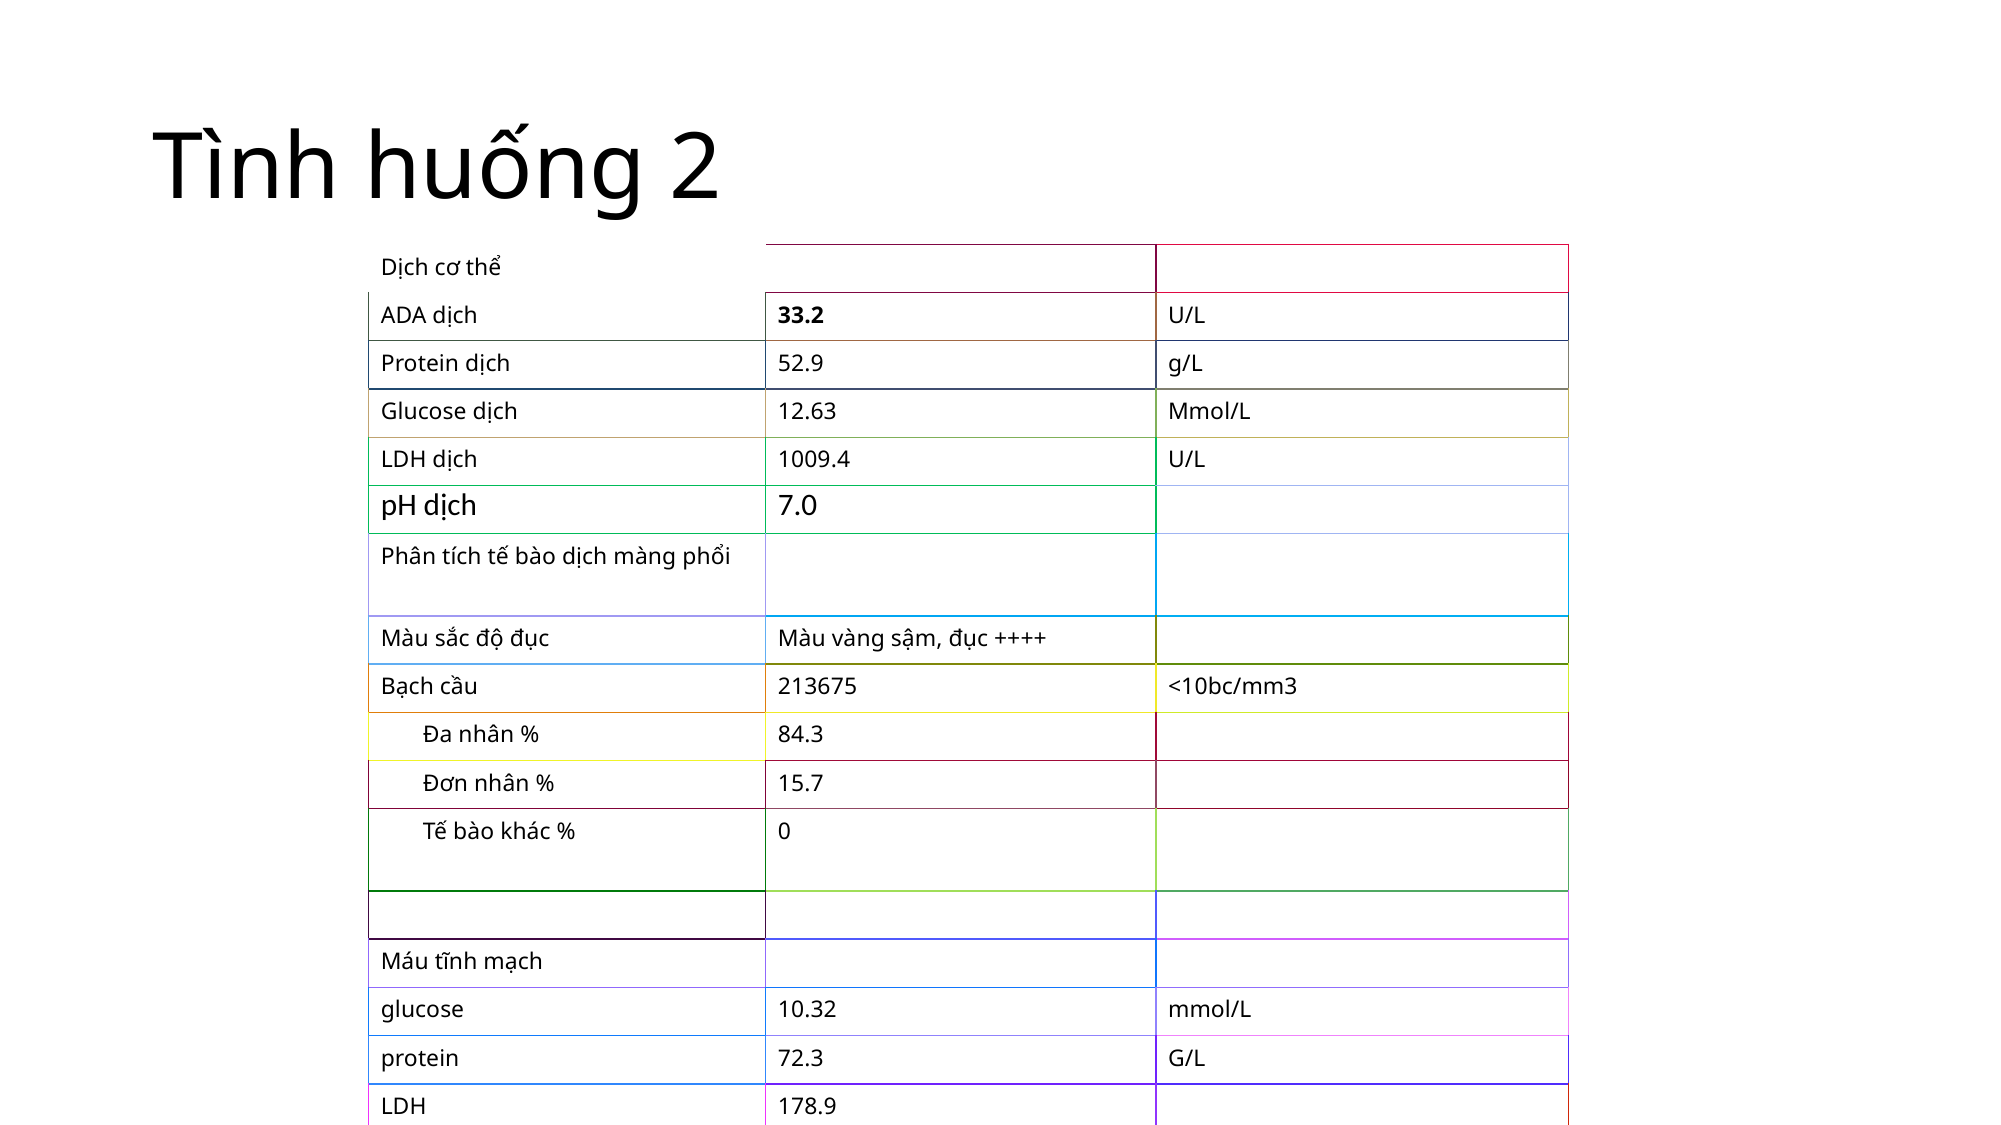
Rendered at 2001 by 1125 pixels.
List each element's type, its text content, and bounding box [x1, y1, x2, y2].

table_cell Đa nhân % [369, 713, 765, 760]
table_cell 10.32 [766, 988, 1155, 1035]
table_cell Màu vàng sậm, đục ++++ [766, 617, 1155, 663]
table_cell [1157, 809, 1568, 890]
table_cell Máu tĩnh mạch [369, 940, 765, 987]
table_cell Phân tích tế bào dịch màng phổi [369, 534, 765, 615]
table_cell [766, 892, 1155, 938]
table_cell [1157, 486, 1568, 533]
table_header [1157, 245, 1568, 292]
table_cell [1157, 761, 1568, 808]
table_cell [766, 534, 1155, 615]
table_cell 15.7 [766, 761, 1155, 808]
title Tình huống 2 [137, 59, 1863, 278]
table_cell pH dịch [369, 486, 765, 533]
table_cell 52.9 [766, 341, 1155, 388]
table_cell LDH dịch [369, 438, 765, 485]
table_cell [1157, 534, 1568, 615]
table_cell 1009.4 [766, 438, 1155, 485]
table_cell U/L [1157, 293, 1568, 340]
table_cell 12.63 [766, 390, 1155, 437]
table_cell glucose [369, 988, 765, 1035]
table_cell G/L [1157, 1036, 1568, 1083]
table_cell Tế bào khác % [369, 809, 765, 890]
table_cell Protein dịch [369, 341, 765, 388]
table_cell U/L [1157, 438, 1568, 485]
table_cell 178.9 [766, 1085, 1155, 1125]
table_cell <10bc/mm3 [1157, 665, 1568, 712]
table_cell 72.3 [766, 1036, 1155, 1083]
table_cell Bạch cầu [369, 665, 765, 712]
table_header Dịch cơ thể [369, 245, 765, 292]
table_cell Đơn nhân % [369, 761, 765, 808]
table_cell 84.3 [766, 713, 1155, 760]
table_cell Glucose dịch [369, 390, 765, 437]
table_cell protein [369, 1036, 765, 1083]
table_cell [1157, 713, 1568, 760]
table_cell 213675 [766, 665, 1155, 712]
table_cell LDH [369, 1085, 765, 1125]
table_cell [369, 892, 765, 938]
table_cell [1157, 1085, 1568, 1125]
table_cell 0 [766, 809, 1155, 890]
table_cell 7.0 [766, 486, 1155, 533]
table_header [766, 245, 1155, 292]
table_cell g/L [1157, 341, 1568, 388]
table_cell ADA dịch [369, 293, 765, 340]
table_cell Mmol/L [1157, 390, 1568, 437]
table_cell 33.2 [766, 293, 1155, 340]
table_cell [1157, 940, 1568, 987]
table_cell Màu sắc độ đục [369, 617, 765, 663]
table_cell [766, 940, 1155, 987]
table_cell [1157, 617, 1568, 663]
table_cell mmol/L [1157, 988, 1568, 1035]
table_cell [1157, 892, 1568, 938]
